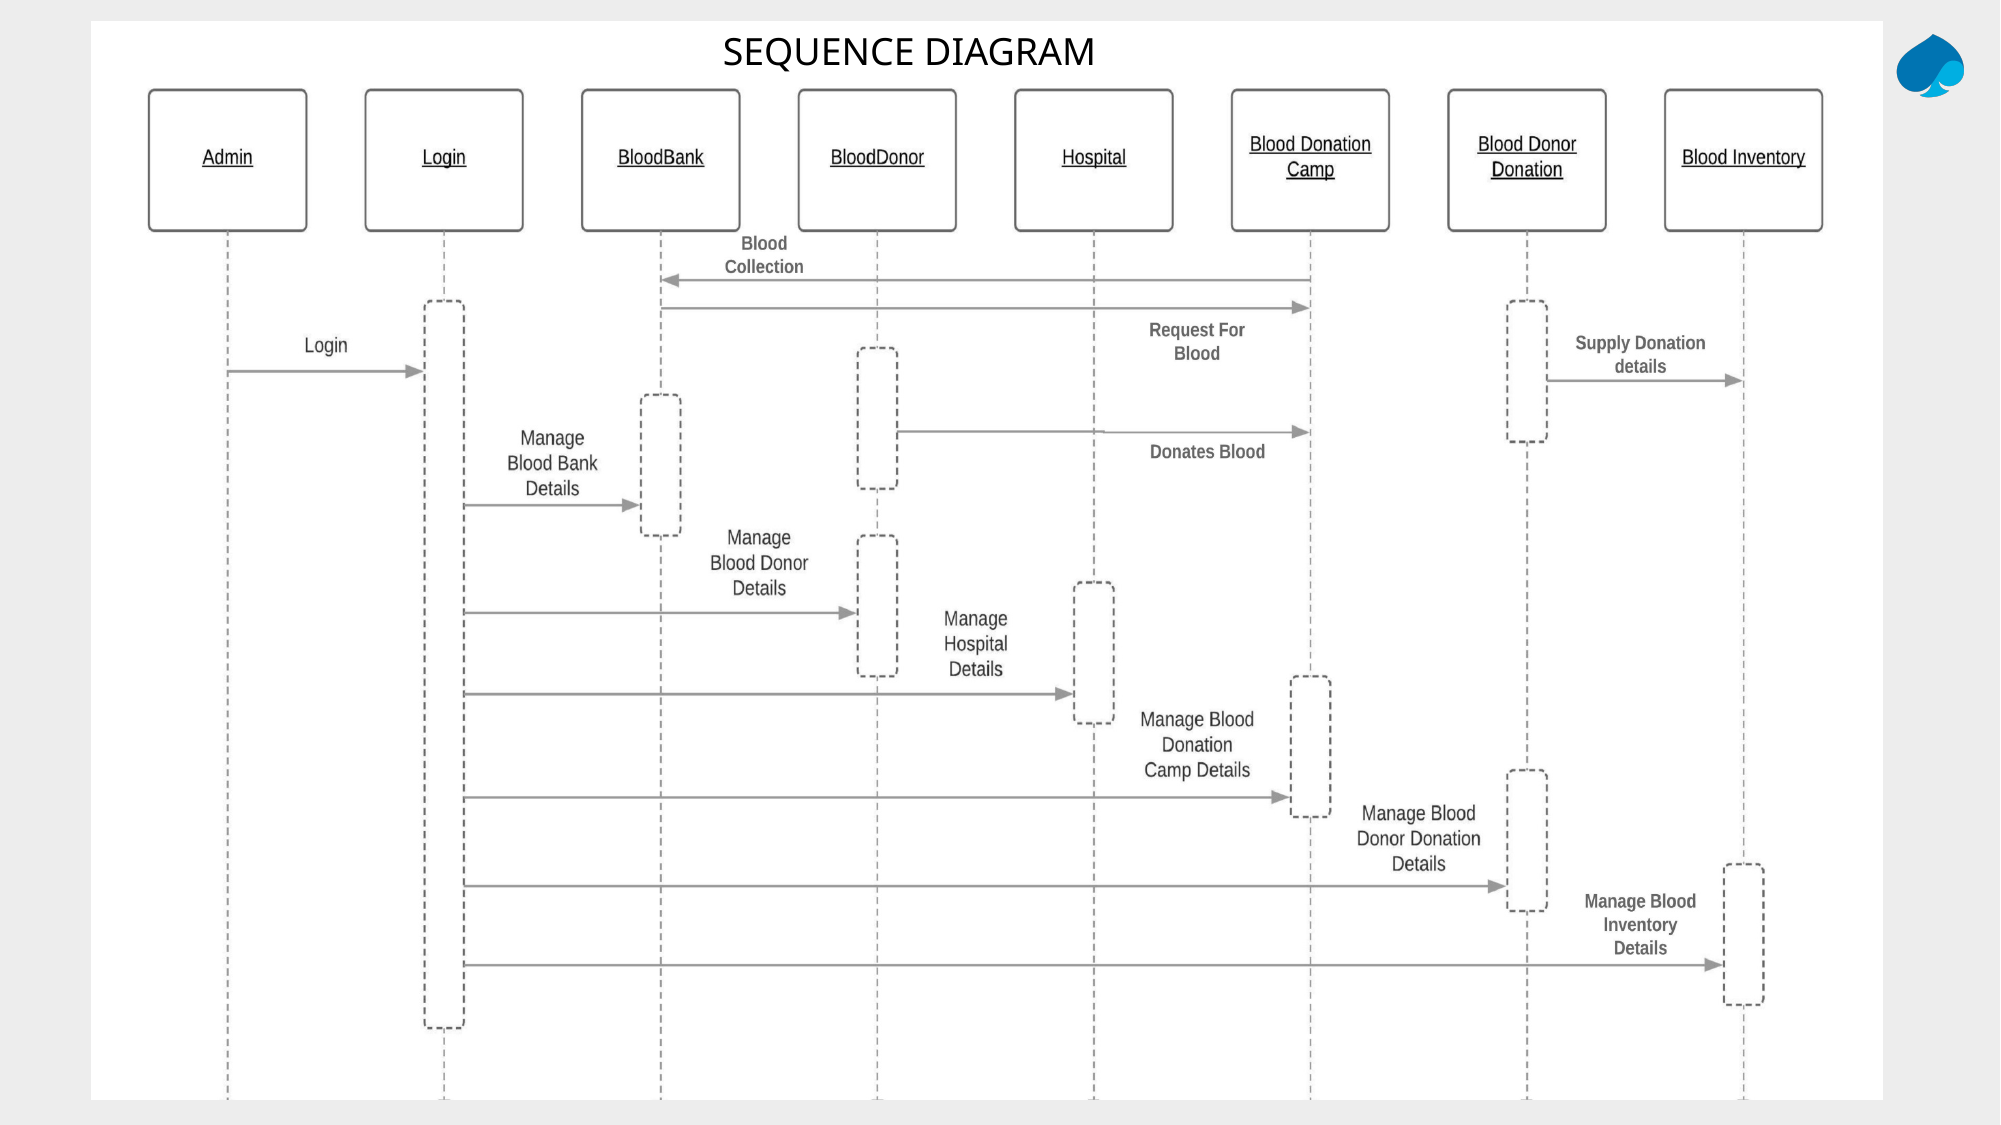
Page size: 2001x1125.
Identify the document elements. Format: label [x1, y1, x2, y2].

picture [91, 21, 1883, 1100]
picture [1936, 34, 1964, 62]
picture [1894, 34, 1964, 107]
